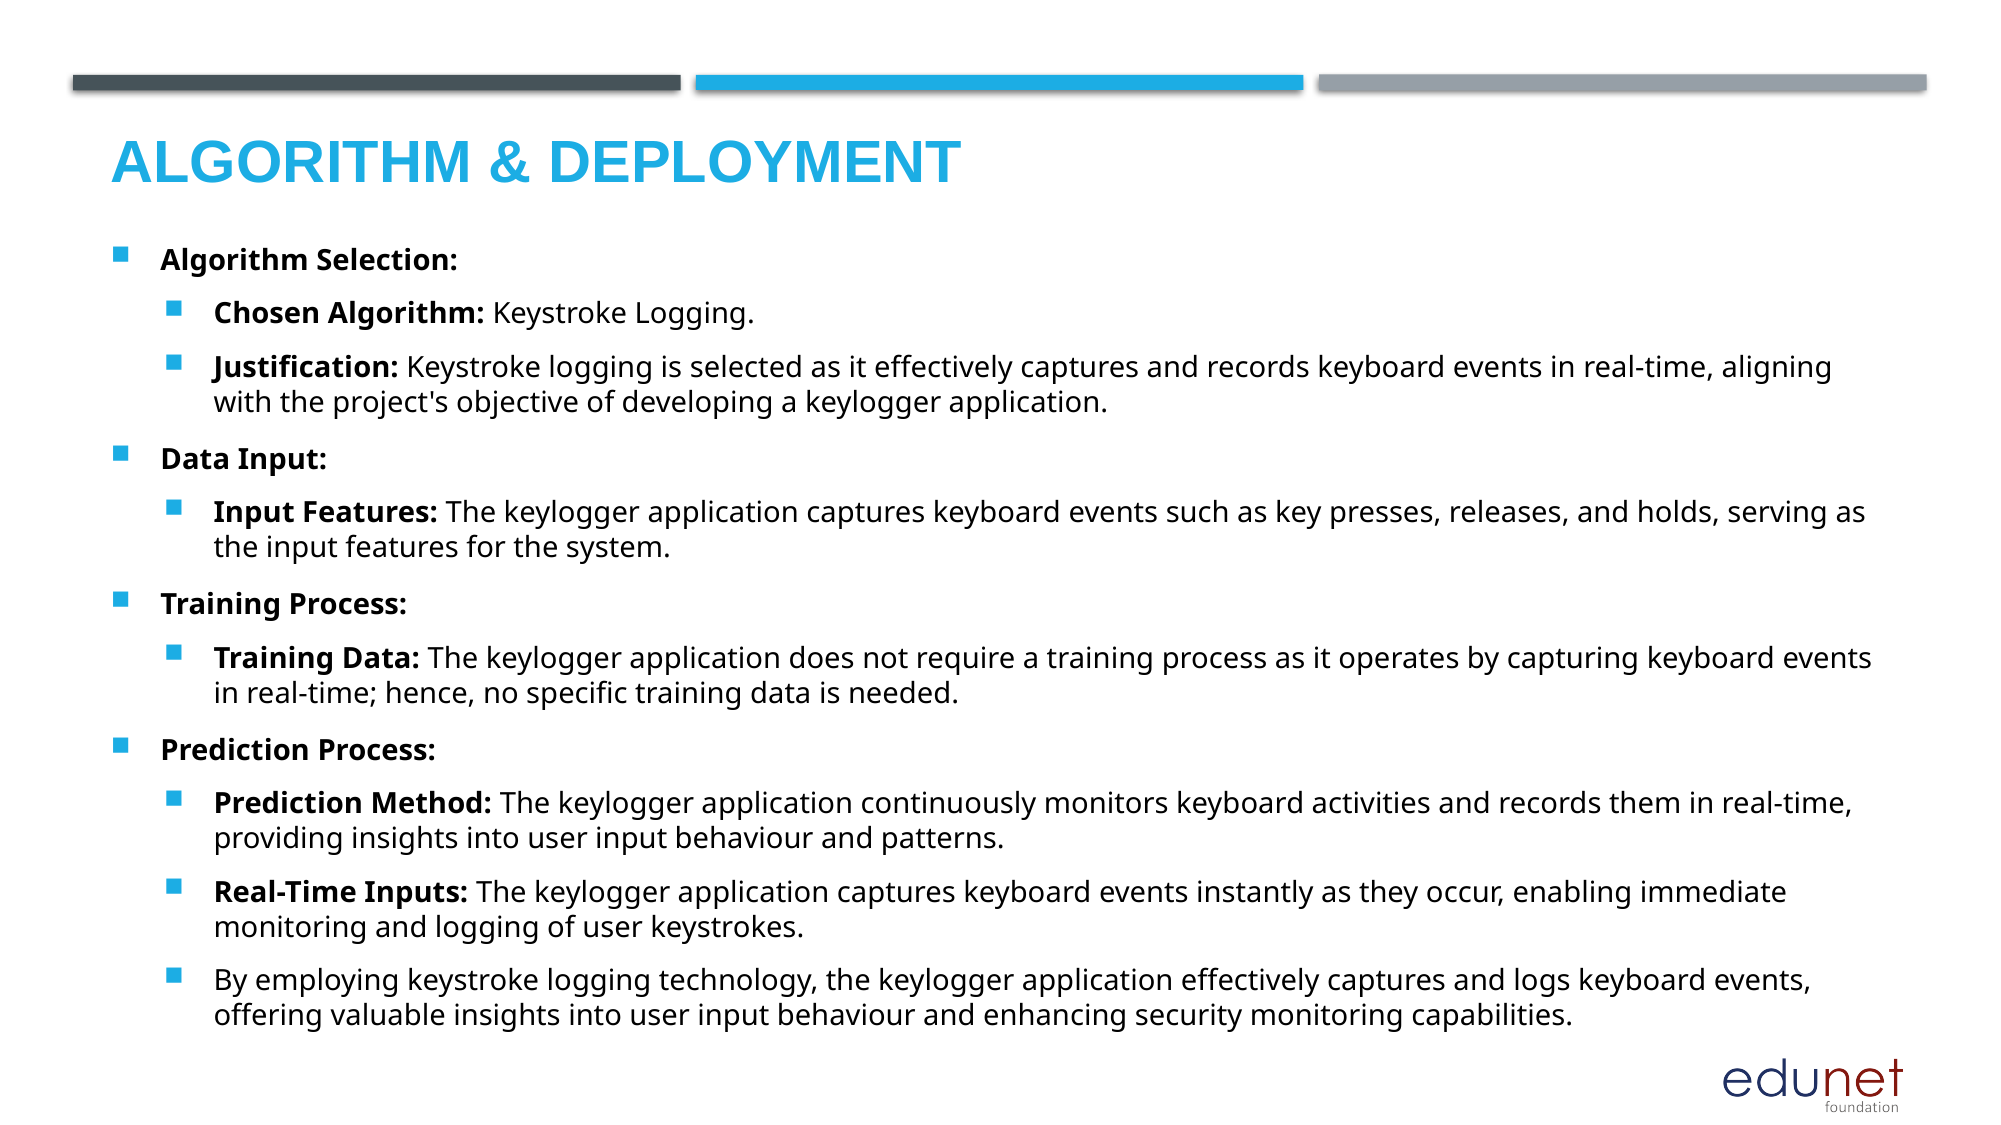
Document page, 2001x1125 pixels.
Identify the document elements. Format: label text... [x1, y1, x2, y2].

picture [1719, 1056, 1905, 1116]
list Algorithm Selection: Chosen Algorithm: Keystroke Logging. Justification: Keystroke logging is selected as it effectively captures and records keyboard events in real-time, aligning with the project's objective of developing a keylogger application. Data Input: Input Features: The keylogger application captures keyboard events such as key presses, releases, and holds, serving as the input features for the system. Training Process: Training Data: The keylogger application does not require a training process as it operates by capturing keyboard events in real-time; hence, no specific training data is needed. Prediction Process: Prediction Method: The keylogger application continuously monitors keyboard activities and records them in real-time, providing insights into user input behaviour and patterns. Real-Time Inputs: The keylogger application captures keyboard events instantly as they occur, enabling immediate monitoring and logging of user keystrokes. By employing keystroke logging technology, the keylogger application effectively captures and logs keyboard events, offering valuable insights into user input behaviour and enhancing security monitoring capabilities. [95, 217, 1905, 1052]
title Algorithm & Deployment [95, 115, 1905, 203]
